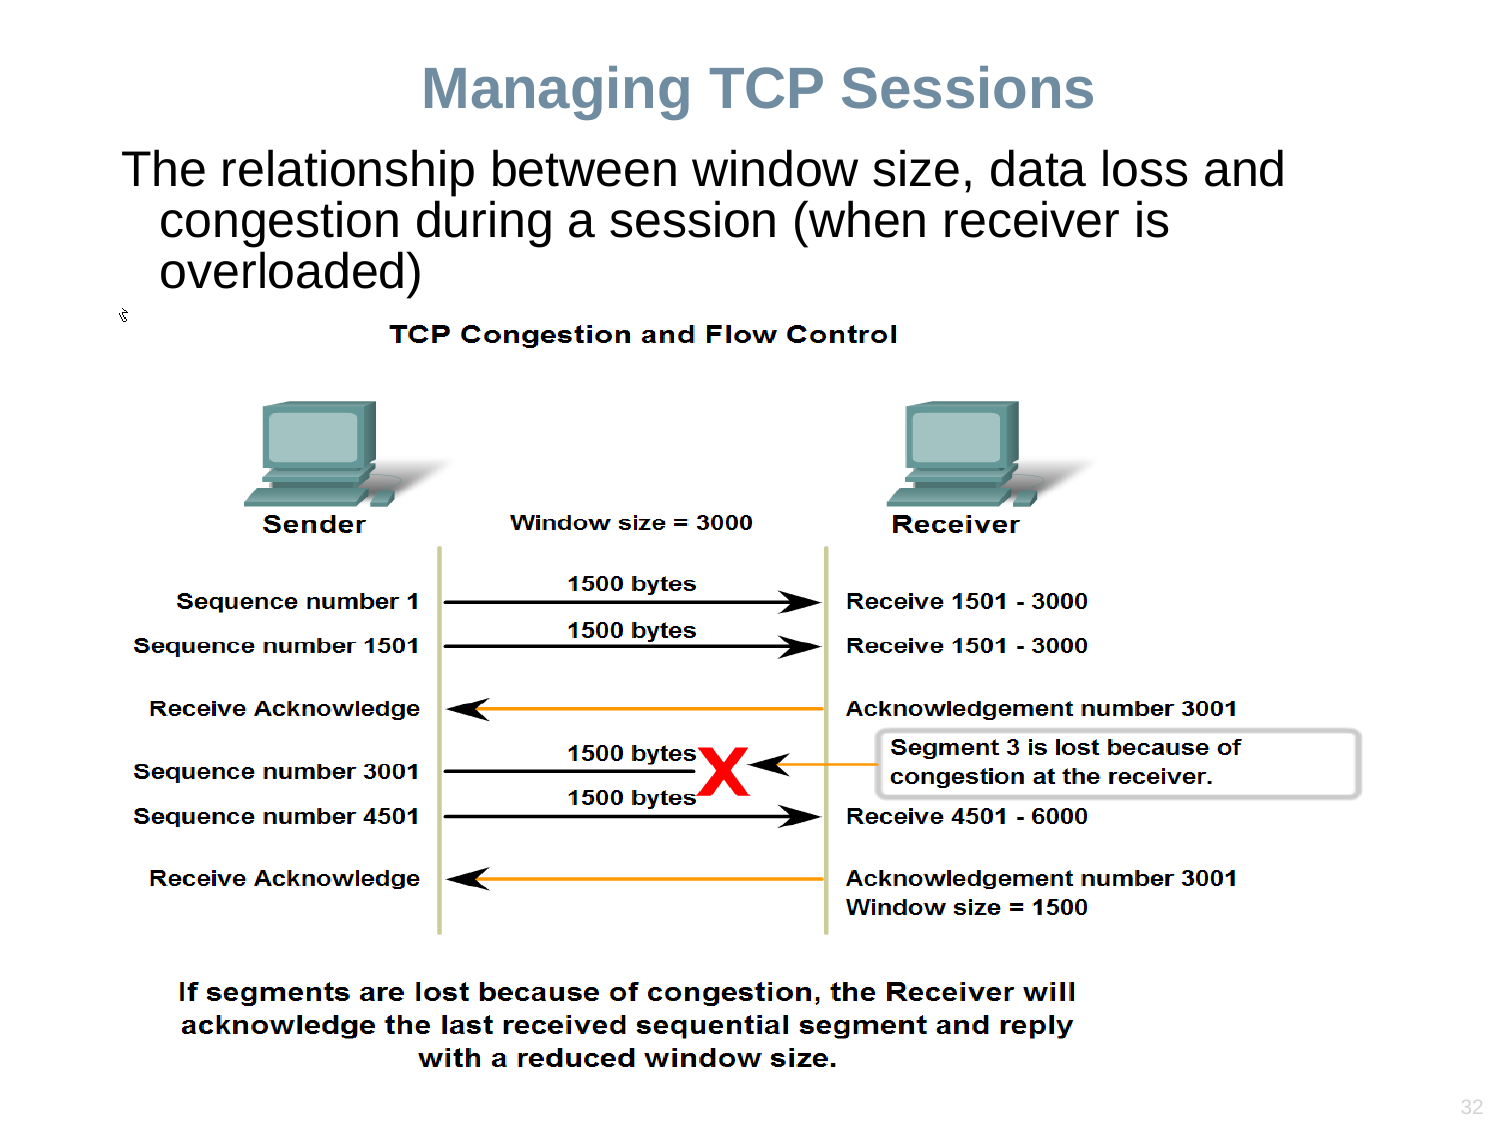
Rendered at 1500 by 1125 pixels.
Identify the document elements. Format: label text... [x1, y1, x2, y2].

list The relationship between window size, data loss and congestion during a session (when receiver is overloaded) [107, 139, 1411, 313]
title Managing TCP Sessions [91, 54, 1428, 128]
picture [119, 308, 1367, 1099]
